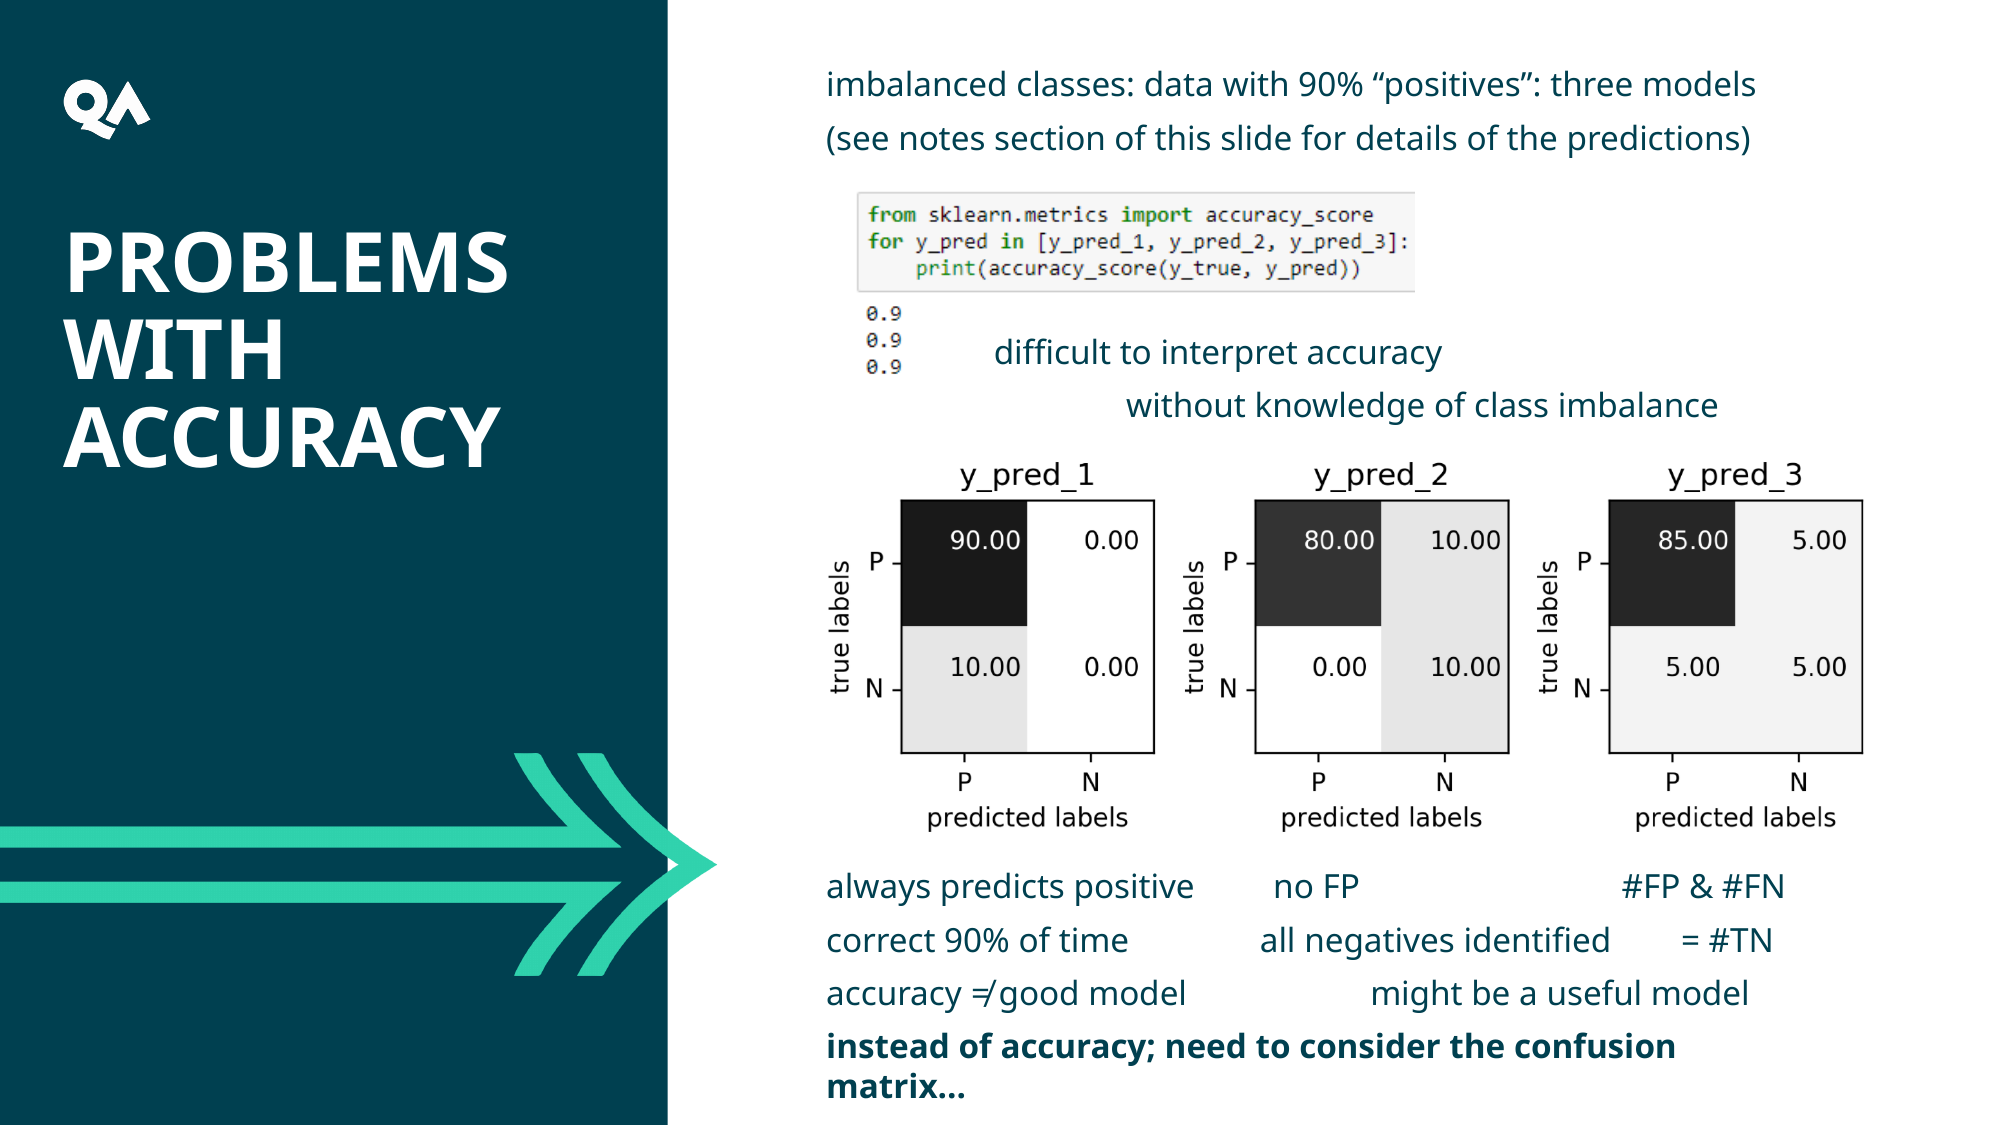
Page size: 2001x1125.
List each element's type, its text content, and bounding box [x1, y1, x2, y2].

picture [0, 754, 620, 847]
picture [232, 335, 280, 378]
picture [193, 335, 205, 378]
picture [851, 186, 1415, 385]
picture [741, 437, 1945, 860]
picture [174, 407, 218, 467]
picture [107, 83, 149, 124]
picture [231, 408, 278, 467]
picture [450, 408, 500, 466]
picture [341, 408, 396, 466]
list imbalanced classes: data with 90% “positives”: three models (see notes section of this slide for details of the predictions) difficult to interpret accuracy without knowledge of class imbalance always predicts positive no FP #FP & #FN correct 90% of time all negatives identified = #TN accuracy ≠ good model might be a useful model instead of accuracy; need to consider the confusion matrix… [826, 860, 1809, 1063]
picture [123, 407, 167, 467]
list imbalanced classes: data with 90% “positives”: three models (see notes section of this slide for details of the predictions) difficult to interpret accuracy without knowledge of class imbalance always predicts positive no FP #FP & #FN correct 90% of time all negatives identified = #TN accuracy ≠ good model might be a useful model instead of accuracy; need to consider the confusion matrix… [826, 63, 1809, 437]
picture [146, 335, 172, 378]
picture [64, 80, 114, 139]
title Problems with accuracy [63, 221, 628, 335]
picture [0, 882, 620, 975]
picture [578, 727, 731, 995]
picture [68, 335, 139, 378]
picture [401, 407, 445, 467]
picture [293, 408, 338, 466]
picture [64, 408, 119, 466]
